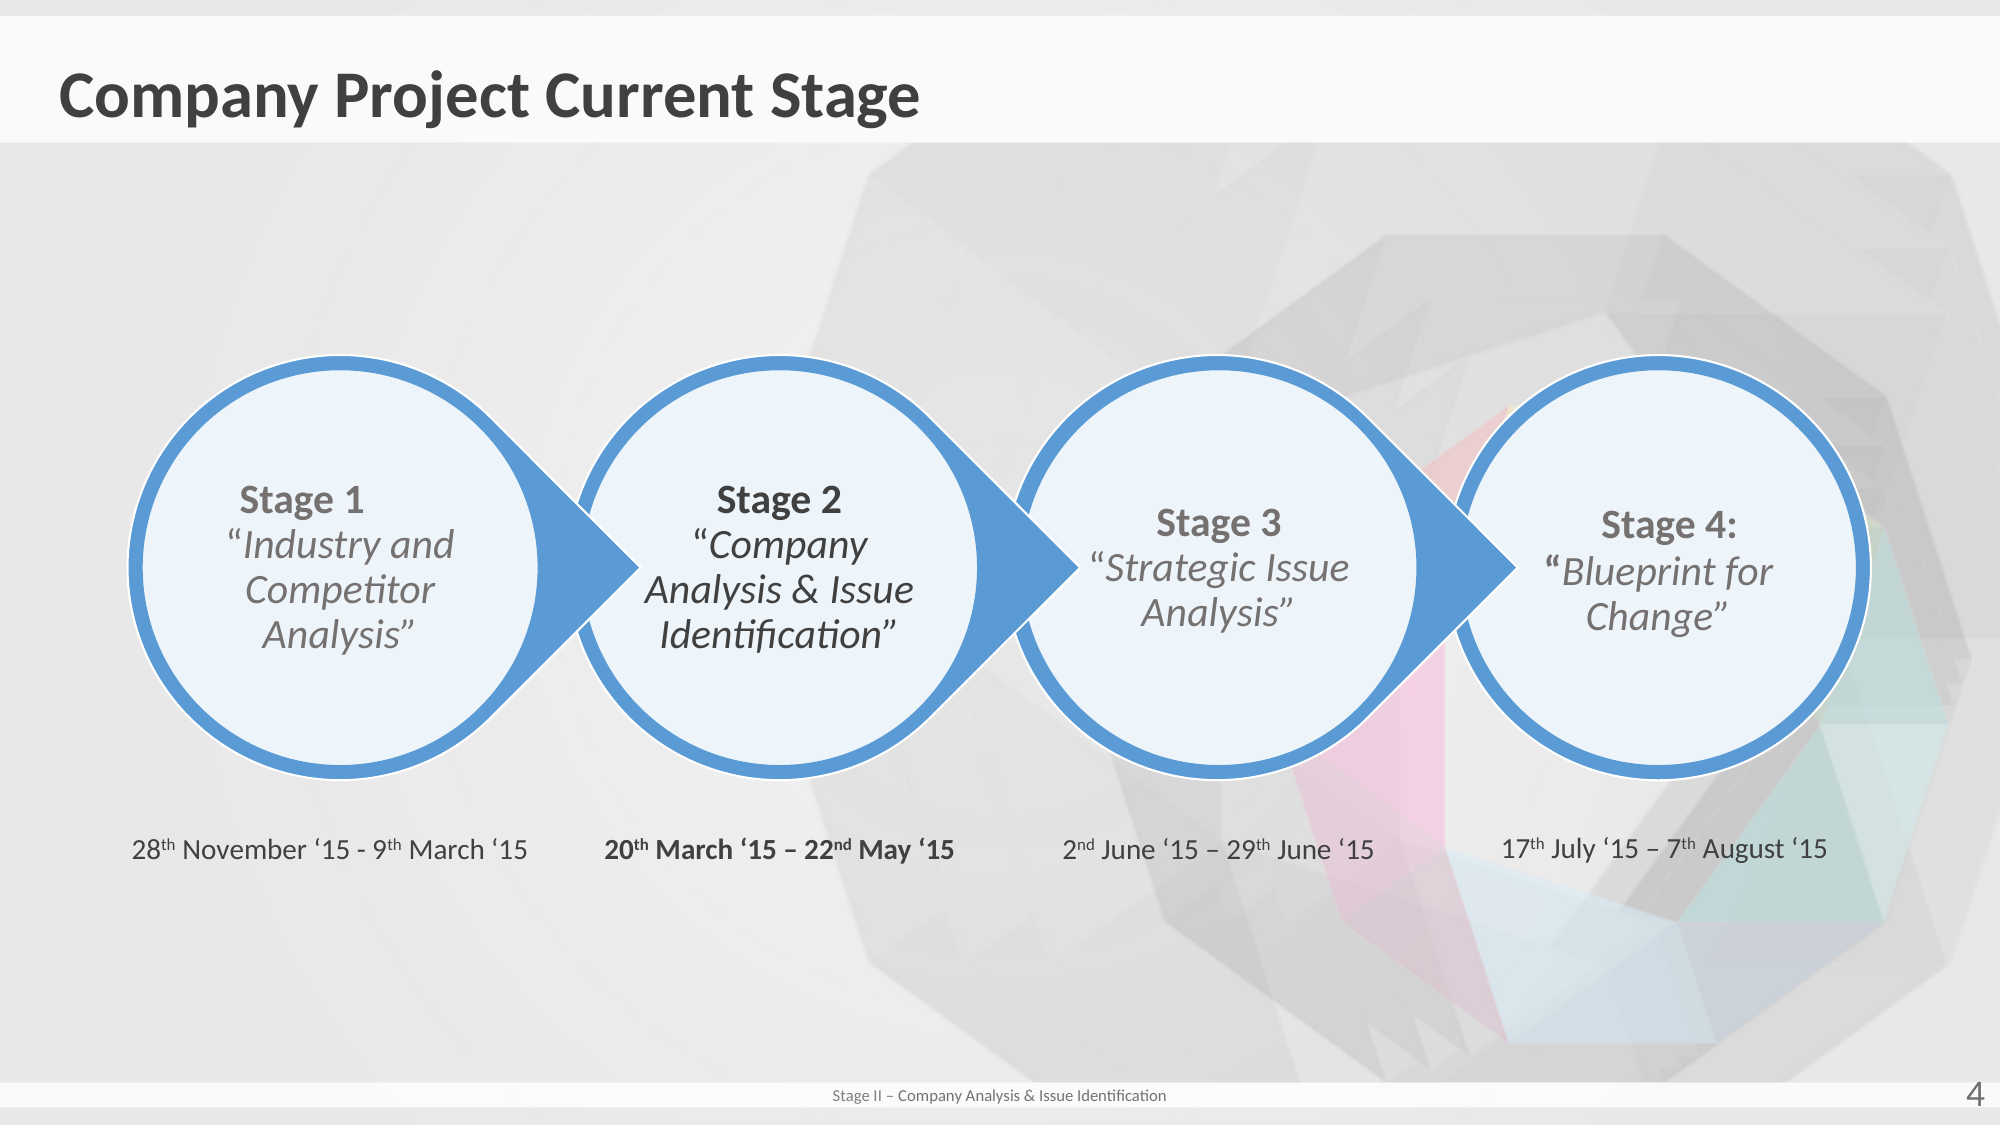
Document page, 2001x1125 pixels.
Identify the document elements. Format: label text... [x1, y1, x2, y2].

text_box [24, 140, 1886, 996]
slide_number 4 [1550, 1061, 2000, 1122]
picture [0, 0, 2000, 1125]
text_box Company Project Current Stage [44, 43, 938, 139]
